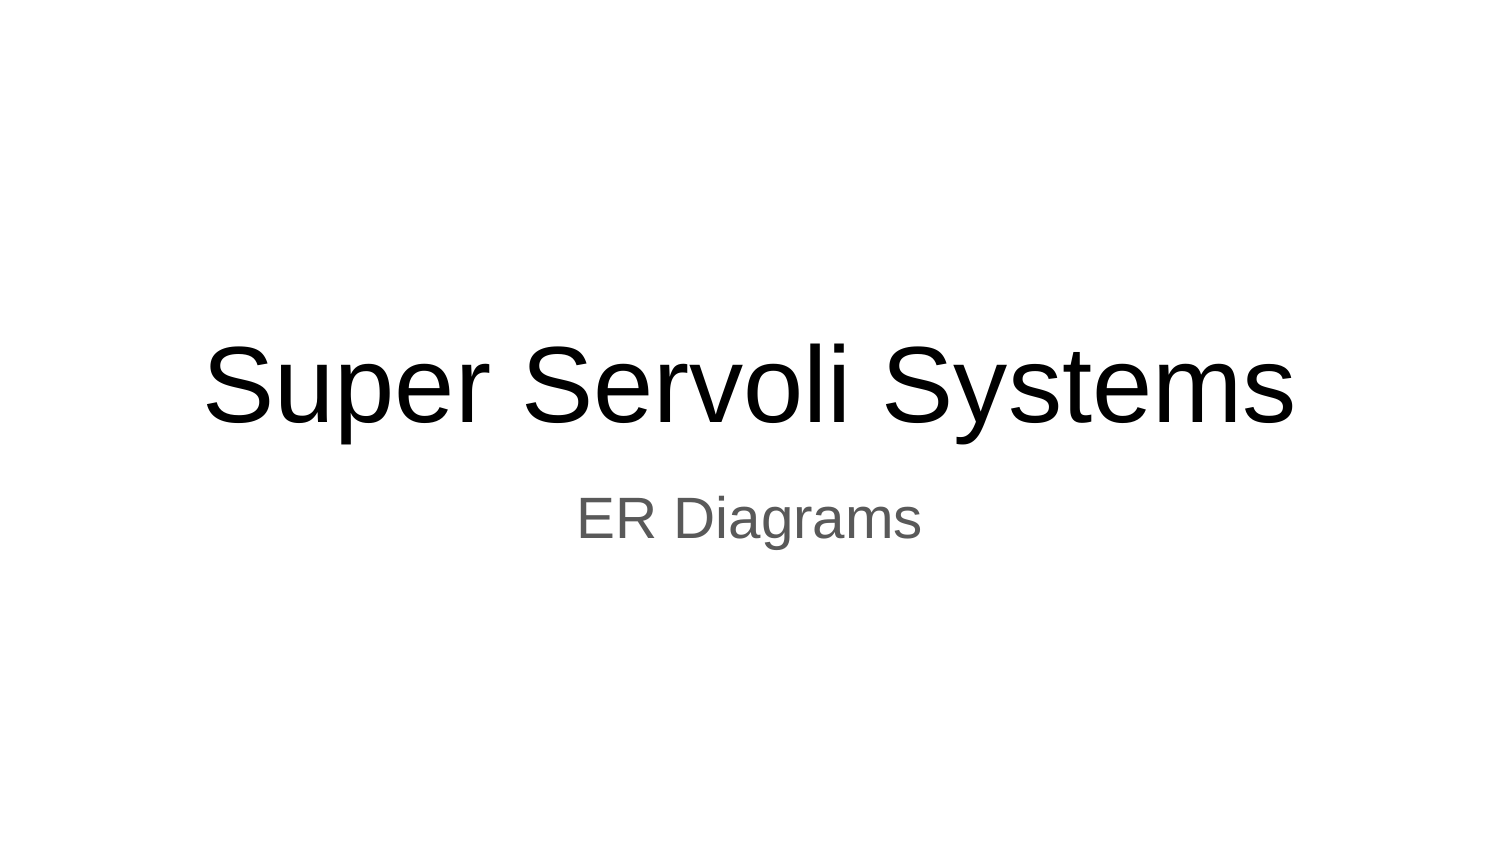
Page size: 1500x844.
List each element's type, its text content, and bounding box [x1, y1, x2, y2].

subtitle ER Diagrams [51, 464, 1449, 595]
title Super Servoli Systems [51, 122, 1449, 459]
